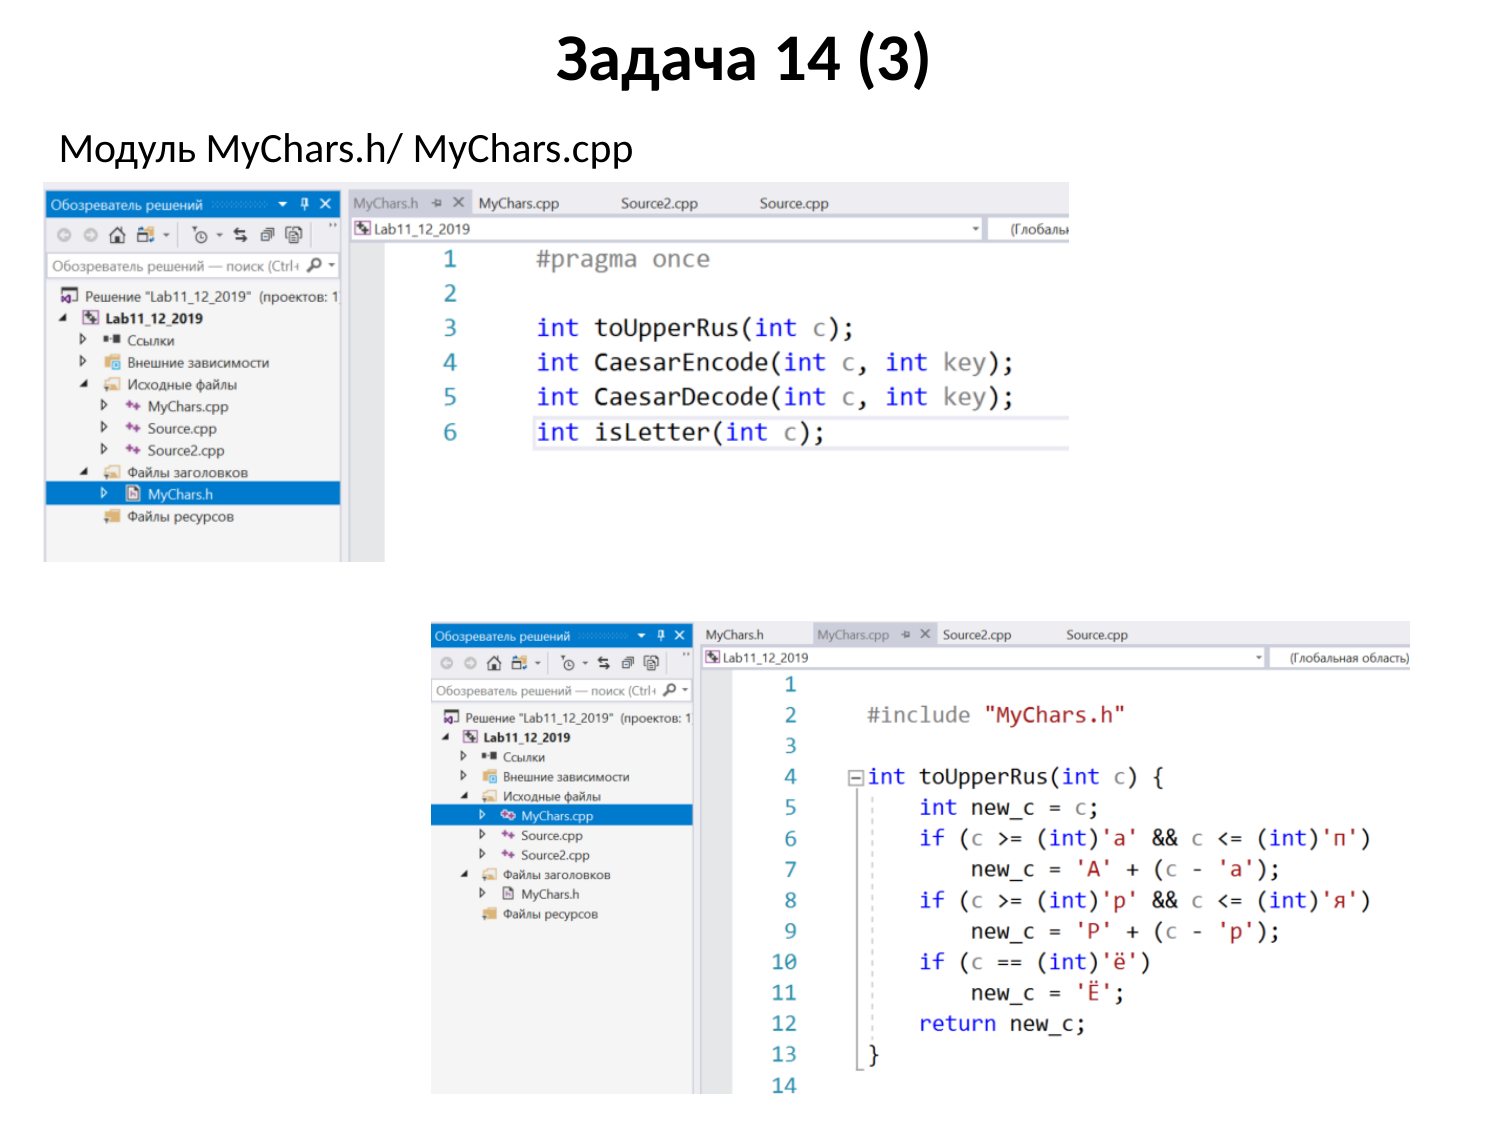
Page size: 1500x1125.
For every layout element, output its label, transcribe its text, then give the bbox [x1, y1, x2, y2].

picture [430, 621, 1410, 1094]
title Задача 14 (3) [29, 19, 1459, 88]
text_box Модуль MyChars.h/ MyChars.cpp [43, 113, 1447, 179]
picture [43, 181, 1070, 562]
